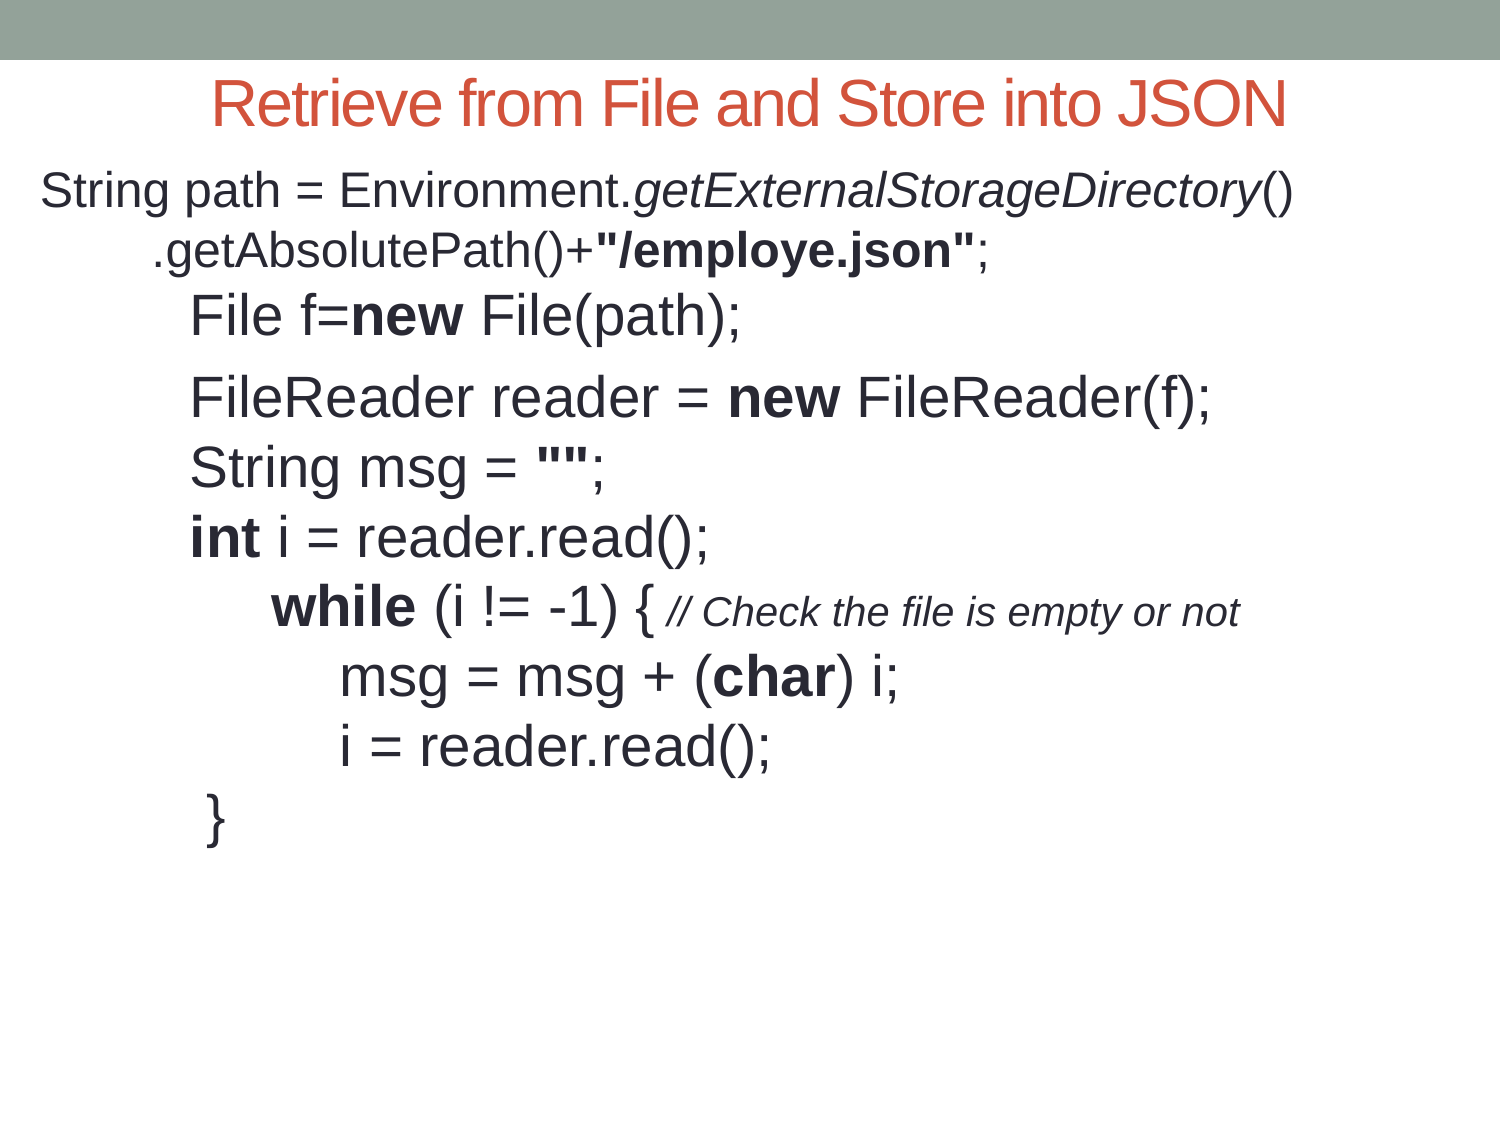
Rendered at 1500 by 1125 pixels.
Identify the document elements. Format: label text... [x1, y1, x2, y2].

title Retrieve from File and Store into JSON [75, 62, 1425, 138]
list String path = Environment.getExternalStorageDirectory() .getAbsolutePath()+"/employe.json"; File f=new File(path); FileReader reader = new FileReader(f); String msg = ""; int i = reader.read(); while (i != -1) { // Check the file is empty or not msg = msg + (char) i; i = reader.read(); } [24, 149, 1475, 1100]
